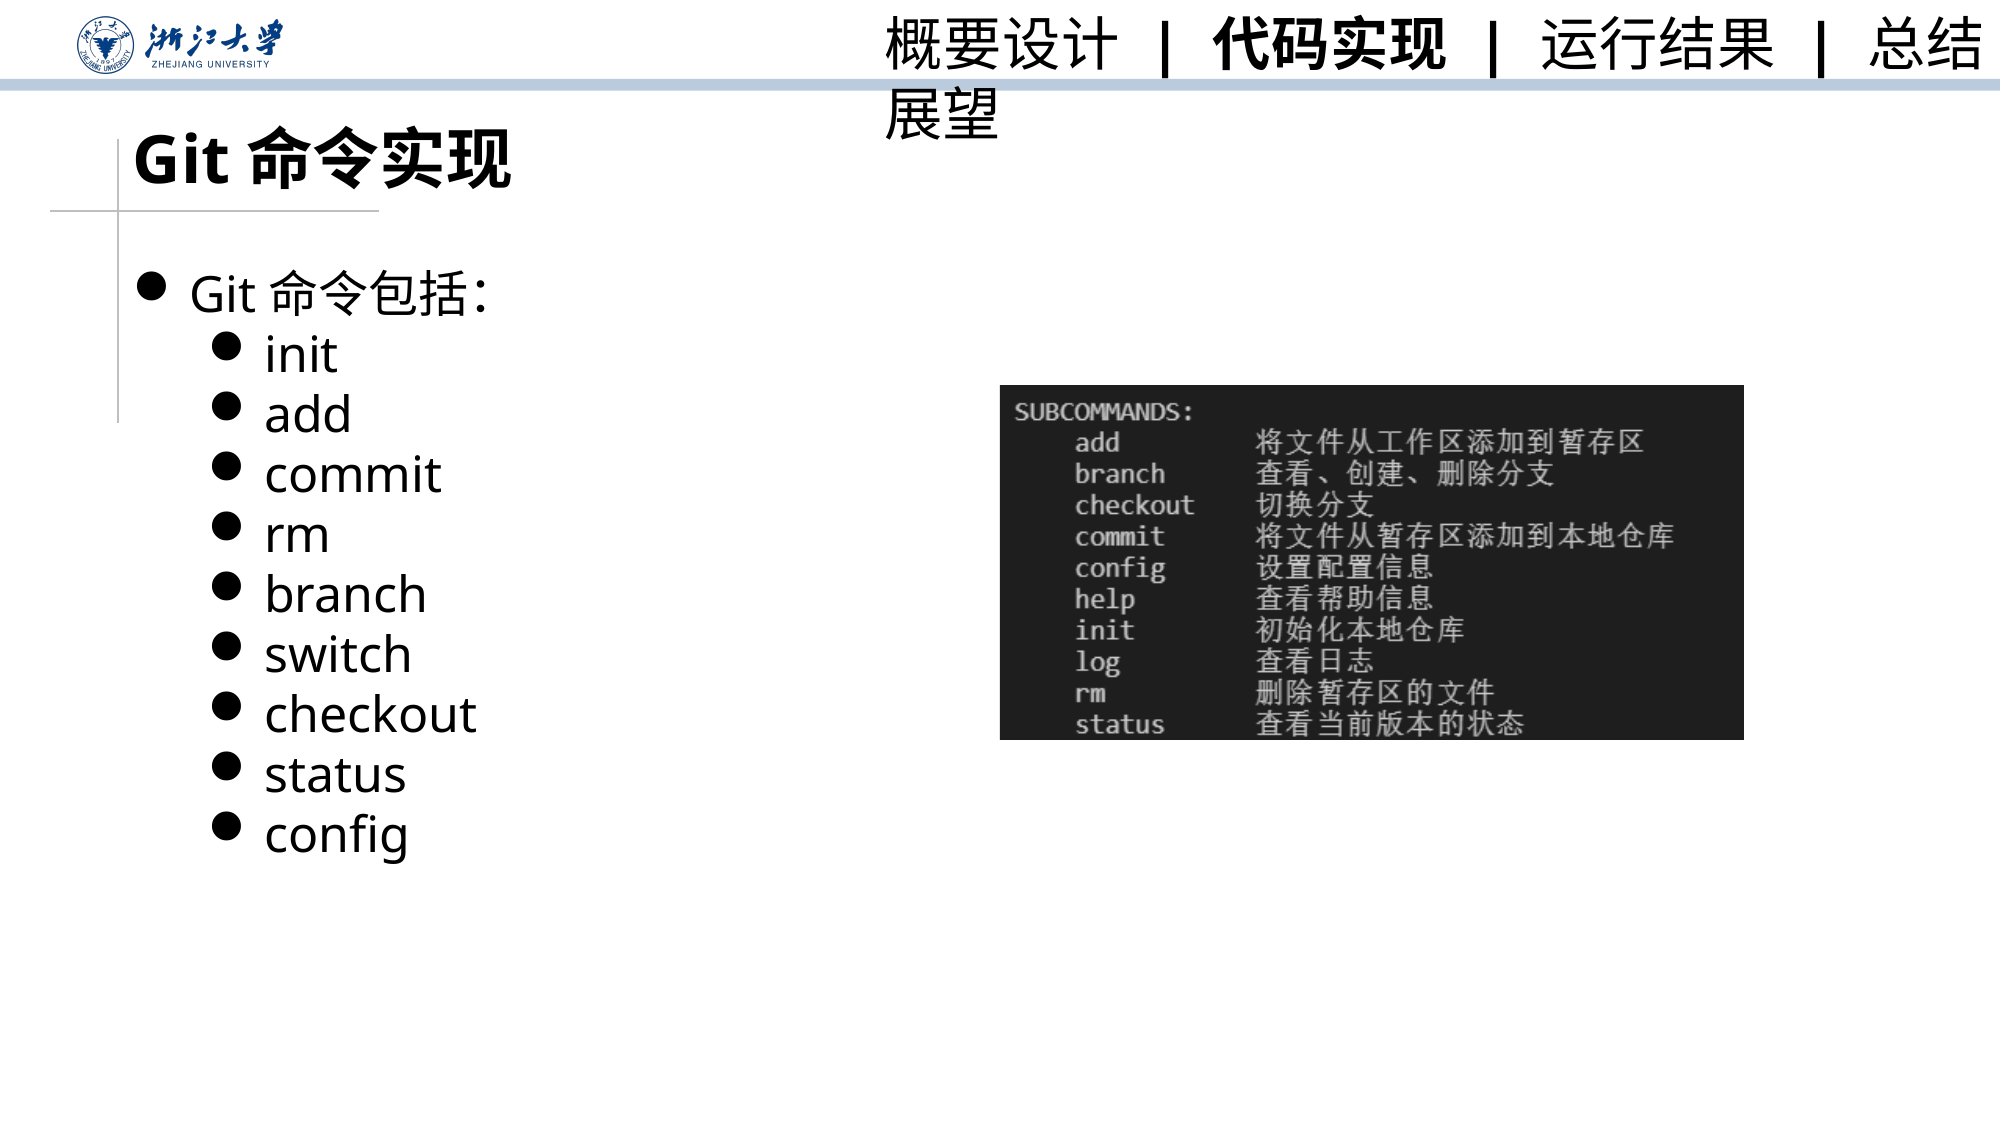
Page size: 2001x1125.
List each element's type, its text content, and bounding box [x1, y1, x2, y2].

picture [999, 385, 1744, 740]
text_box [0, 78, 869, 92]
text_box Git命令实现 [118, 109, 1882, 204]
picture [77, 16, 283, 74]
text_box 概要设计 | 代码实现 | 运行结果 | 总结展望 [869, 0, 2000, 155]
text_box Git命令包括： init add commit rm branch switch checkout status config [118, 255, 1882, 871]
